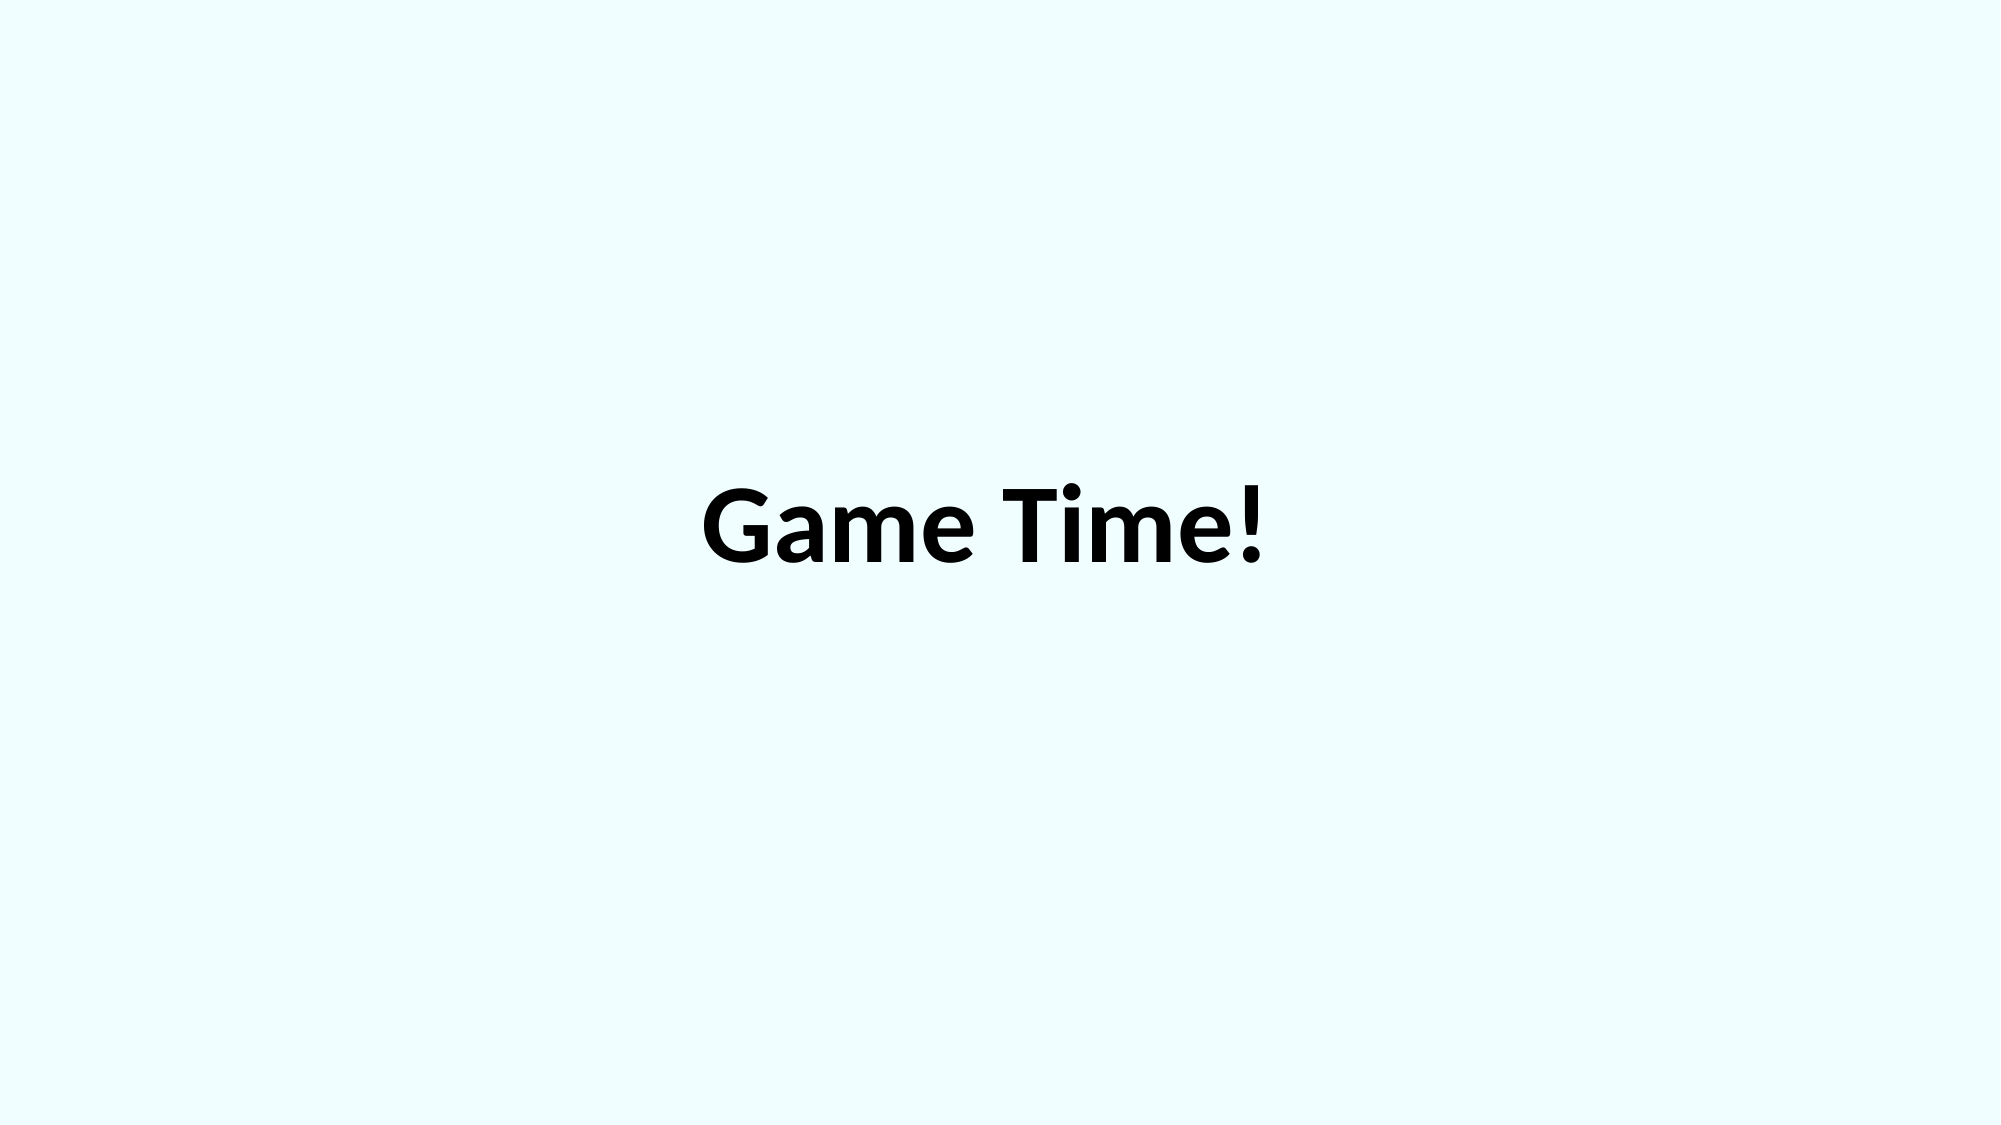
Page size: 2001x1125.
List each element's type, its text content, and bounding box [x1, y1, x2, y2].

text_box Game Time! [138, 442, 1835, 728]
